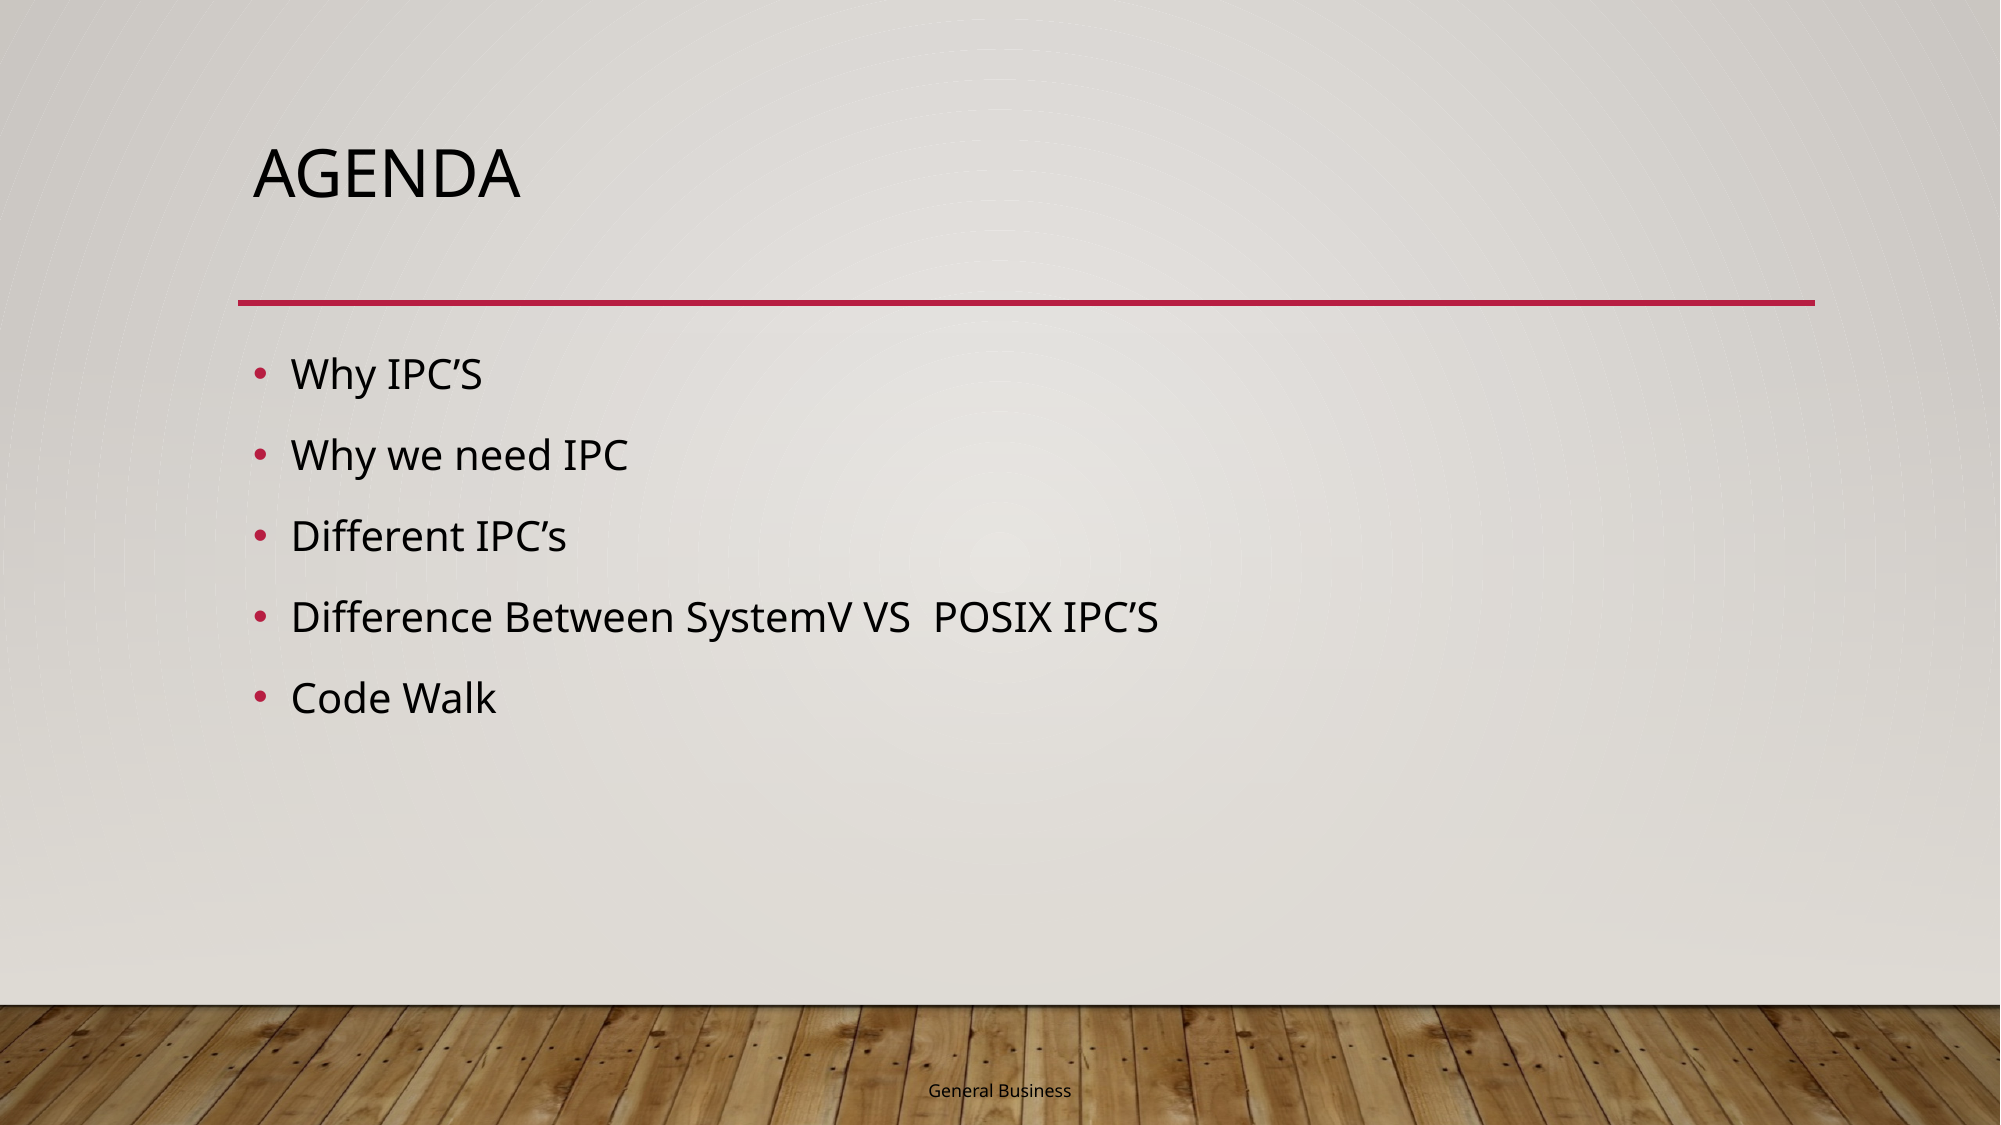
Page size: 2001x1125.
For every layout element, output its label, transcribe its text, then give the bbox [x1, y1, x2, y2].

list Why IPC’S Why we need IPC Different IPC’s Difference Between SystemV VS POSIX IPC’S Code Walk [238, 330, 1814, 897]
title Agenda [238, 131, 1814, 305]
picture [0, 1005, 2000, 1125]
